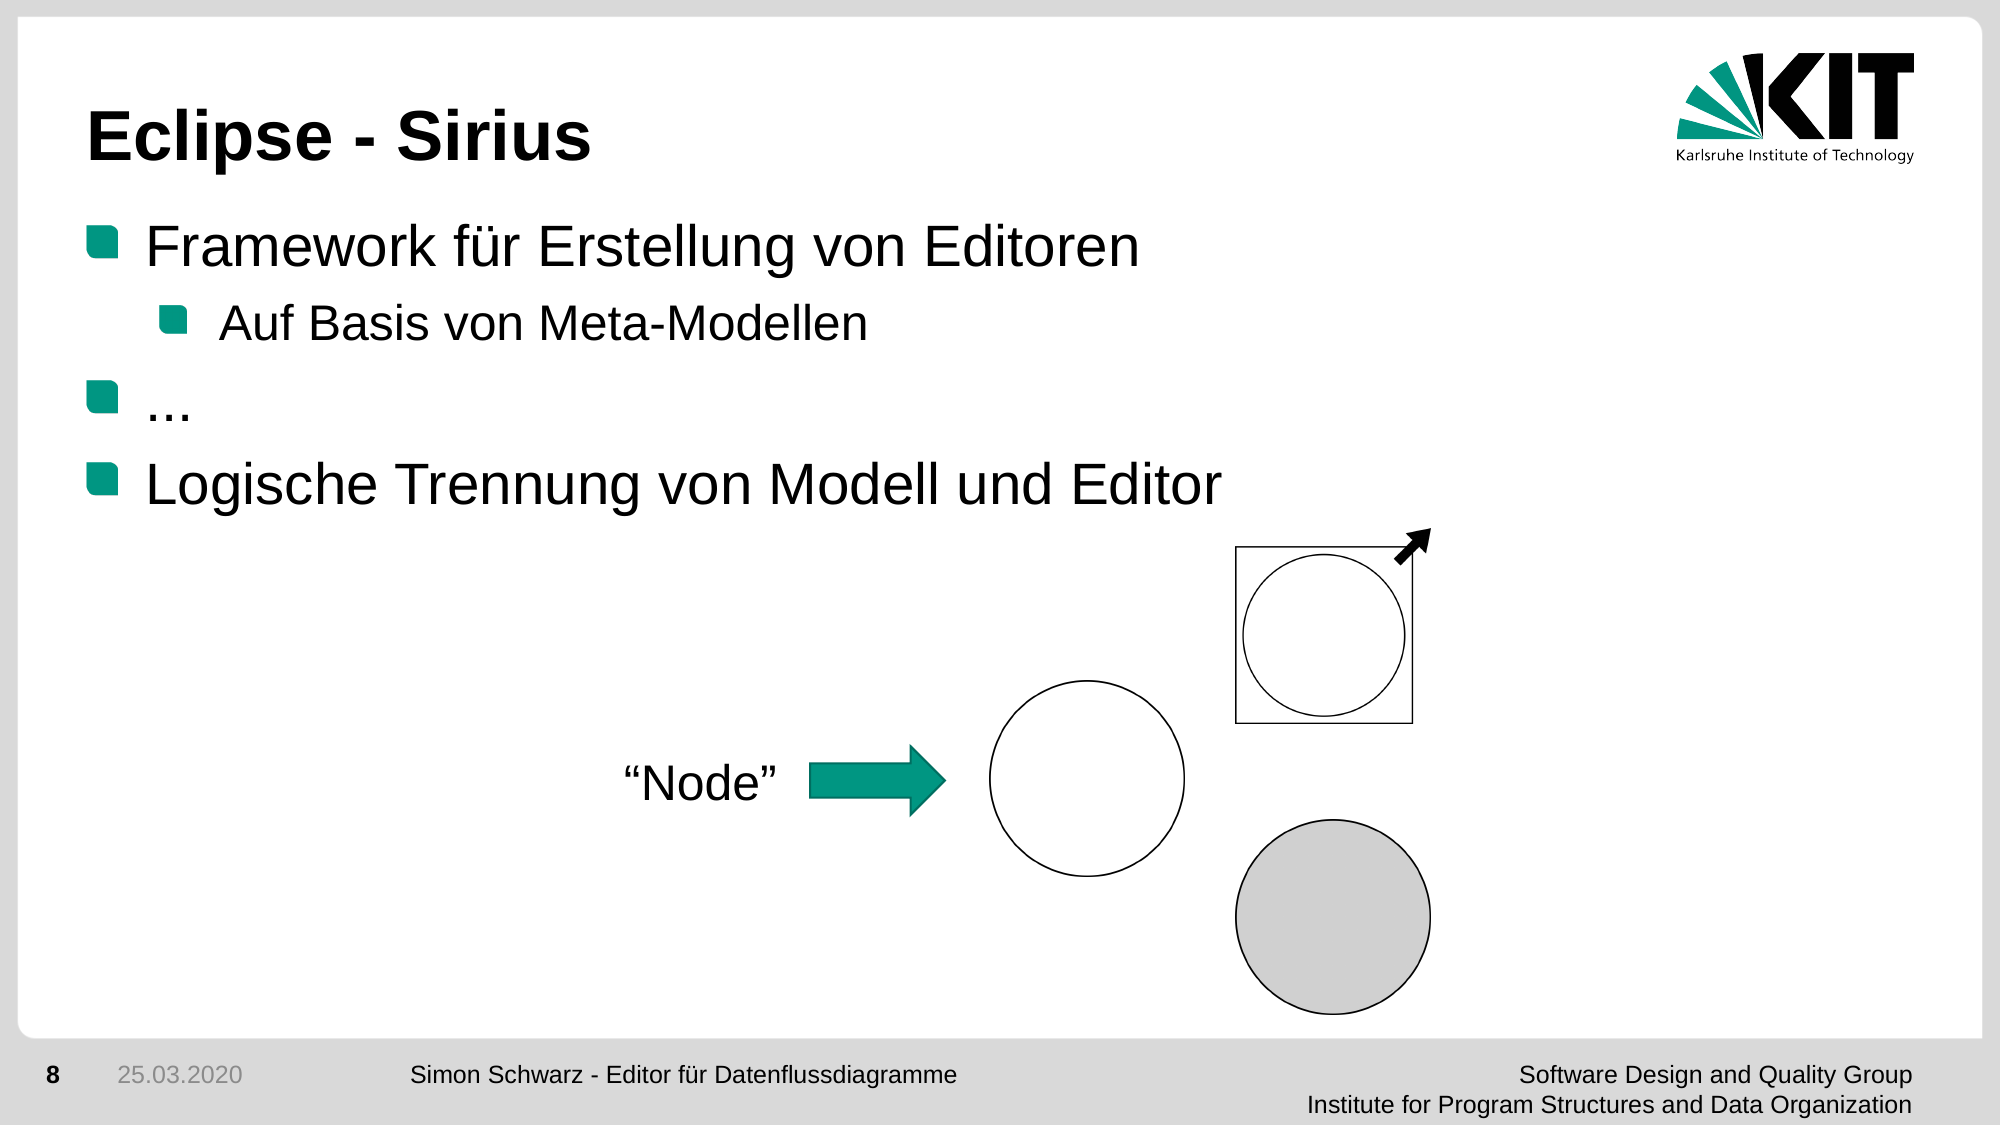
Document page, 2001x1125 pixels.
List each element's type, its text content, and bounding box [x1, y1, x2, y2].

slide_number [118, 1058, 397, 1119]
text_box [607, 528, 1430, 1015]
title Eclipse - Sirius [86, 72, 1592, 176]
slide_number 8 [45, 1058, 118, 1119]
picture [0, 0, 2000, 1125]
list Framework für Erstellung von Editoren Auf Basis von Meta-Modellen ... Logische Trennung von Modell und Editor [86, 208, 1914, 947]
